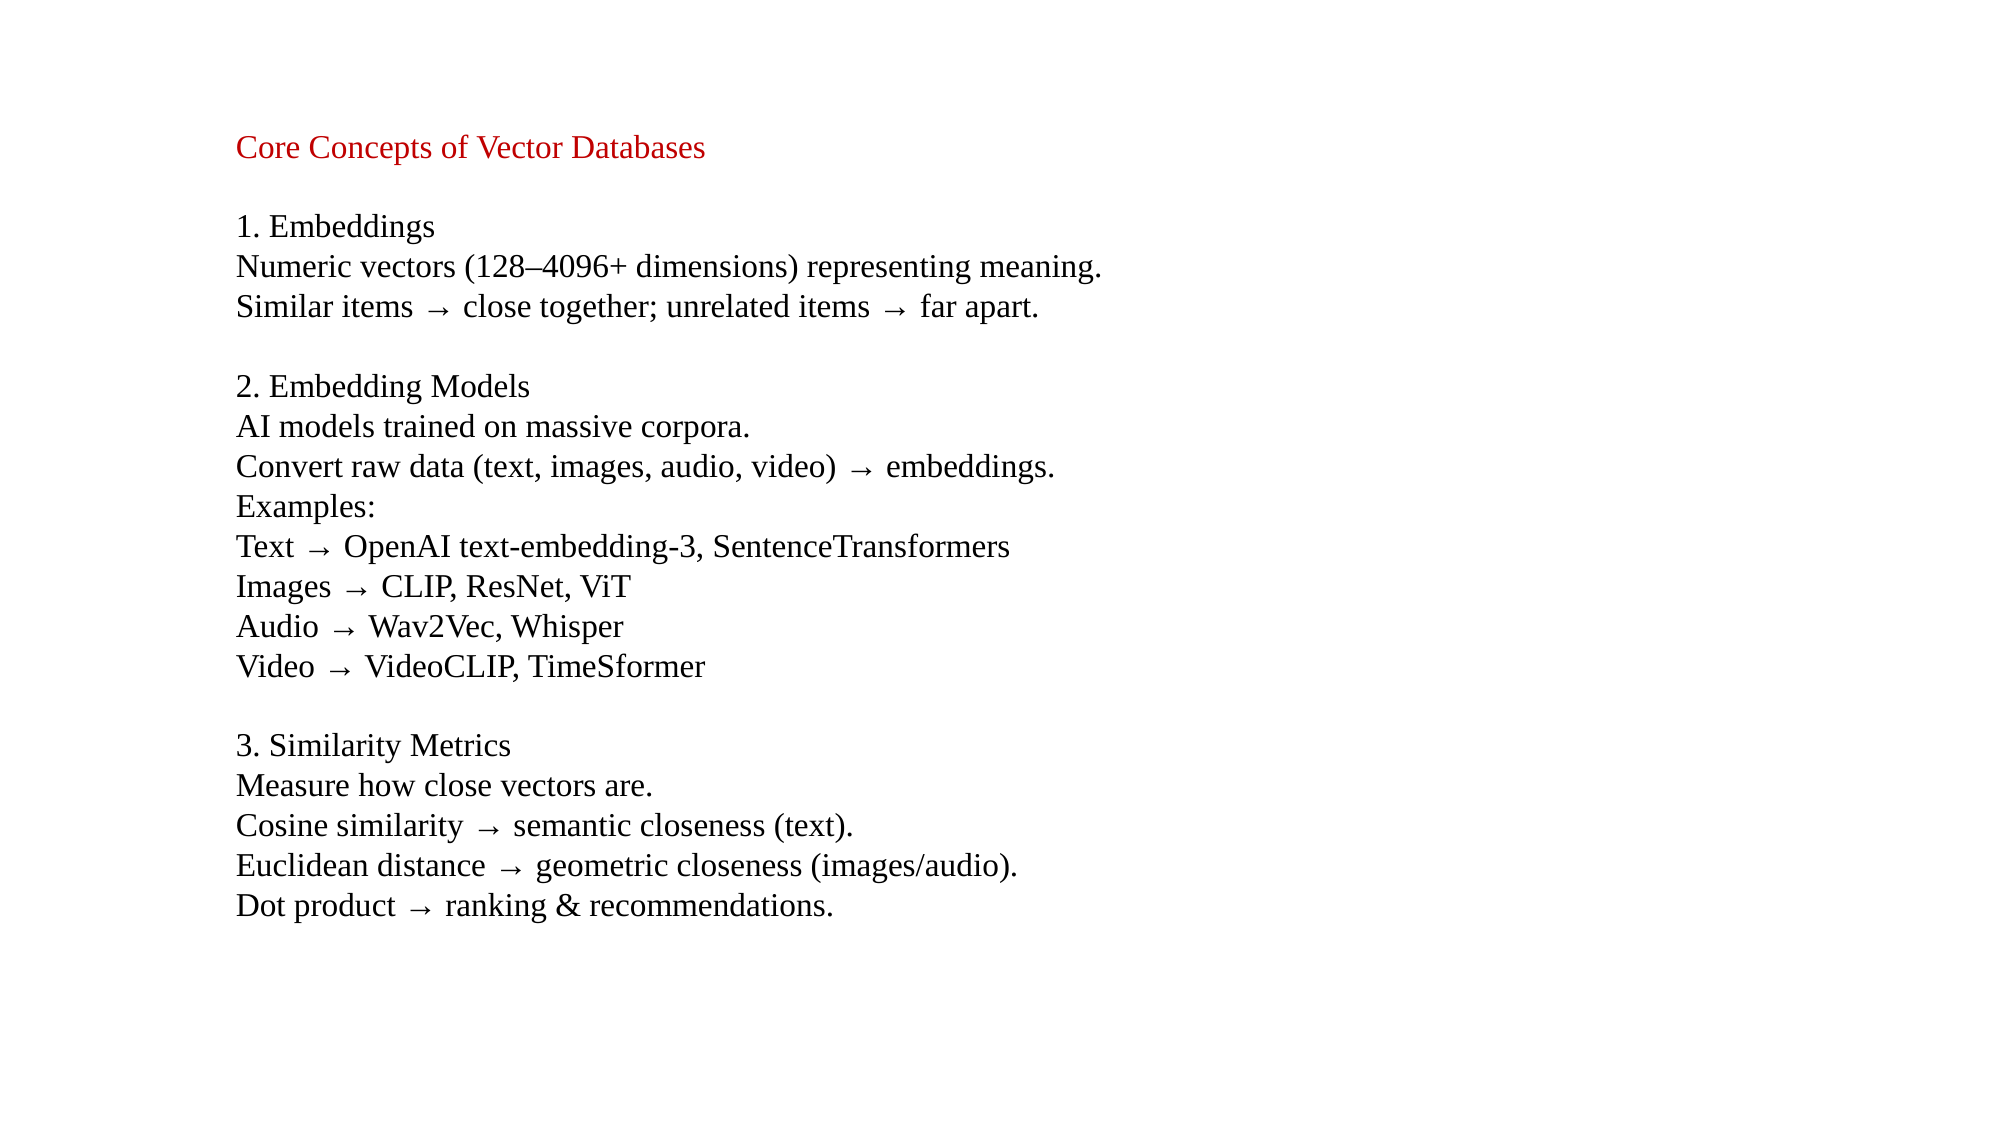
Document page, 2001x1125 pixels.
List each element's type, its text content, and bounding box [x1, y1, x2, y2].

text_box Core Concepts of Vector Databases 1. Embeddings Numeric vectors (128–4096+ dimensions) representing meaning. Similar items → close together; unrelated items → far apart. 2. Embedding Models AI models trained on massive corpora. Convert raw data (text, images, audio, video) → embeddings. Examples: Text → OpenAI text-embedding-3, SentenceTransformers Images → CLIP, ResNet, ViT Audio → Wav2Vec, Whisper Video → VideoCLIP, TimeSformer 3. Similarity Metrics Measure how close vectors are. Cosine similarity → semantic closeness (text). Euclidean distance → geometric closeness (images/audio). Dot product → ranking & recommendations. [221, 117, 1550, 1091]
